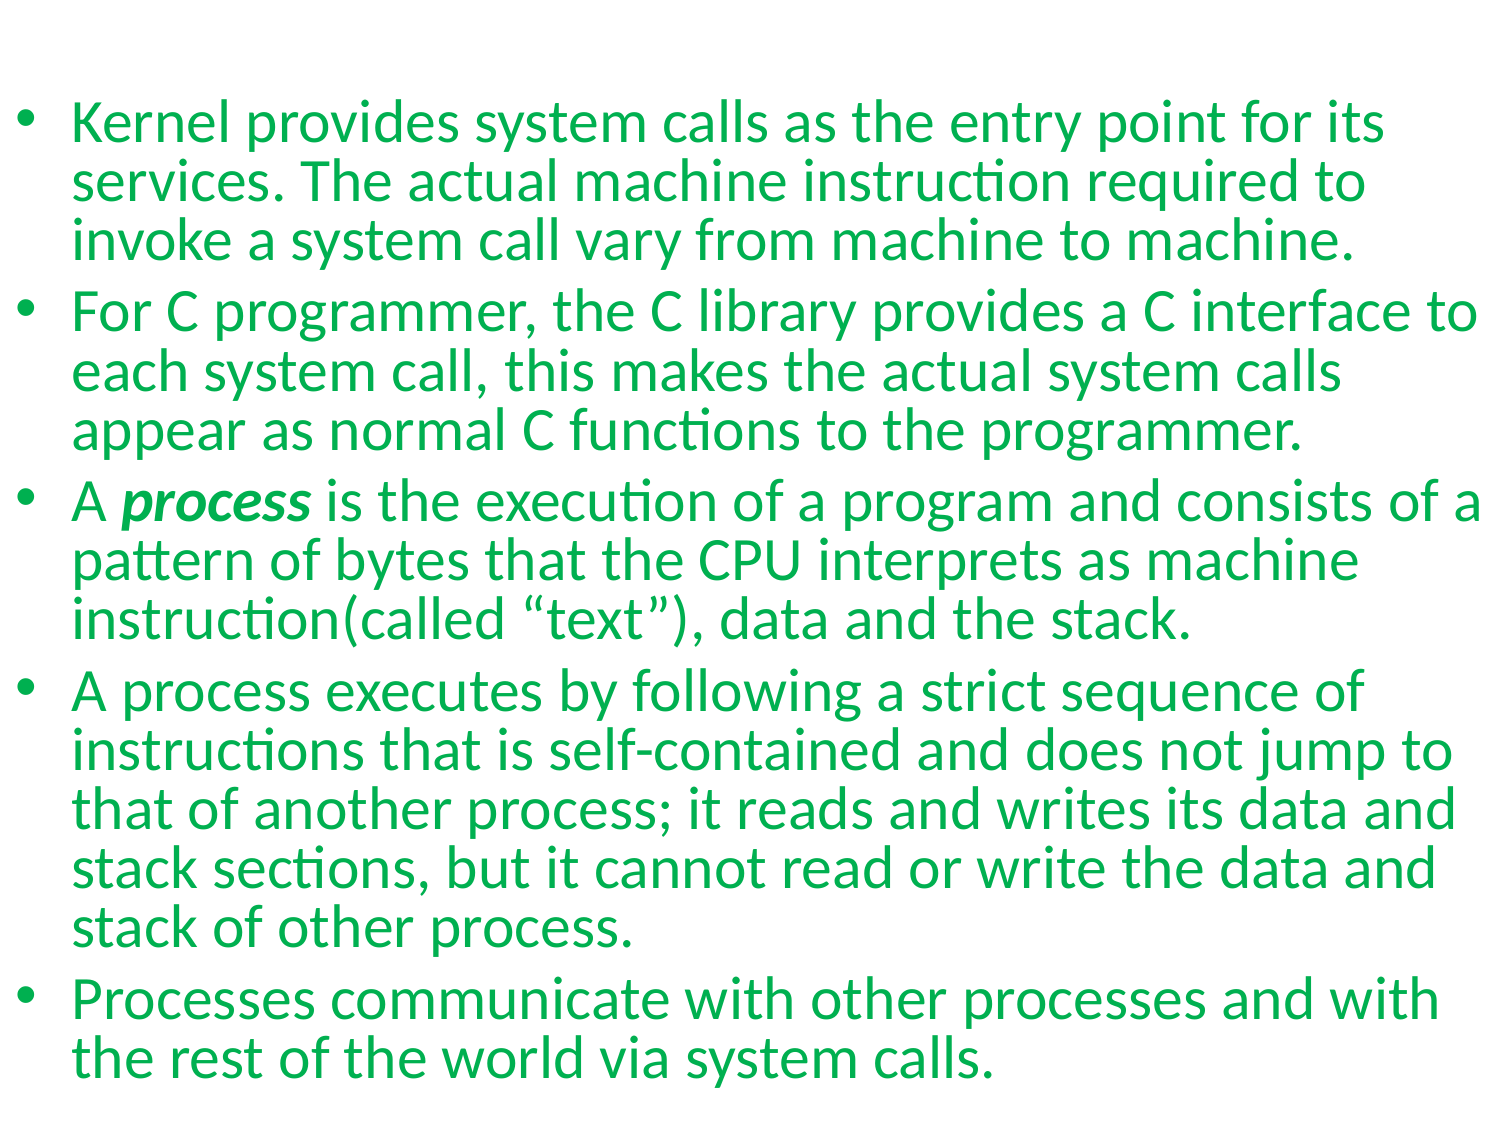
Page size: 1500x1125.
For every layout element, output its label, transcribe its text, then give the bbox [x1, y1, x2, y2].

list Kernel provides system calls as the entry point for its services. The actual machine instruction required to invoke a system call vary from machine to machine. For C programmer, the C library provides a C interface to each system call, this makes the actual system calls appear as normal C functions to the programmer. A process is the execution of a program and consists of a pattern of bytes that the CPU interprets as machine instruction(called “text”), data and the stack. A process executes by following a strict sequence of instructions that is self-contained and does not jump to that of another process; it reads and writes its data and stack sections, but it cannot read or write the data and stack of other process. Processes communicate with other processes and with the rest of the world via system calls. [0, 87, 1500, 1125]
